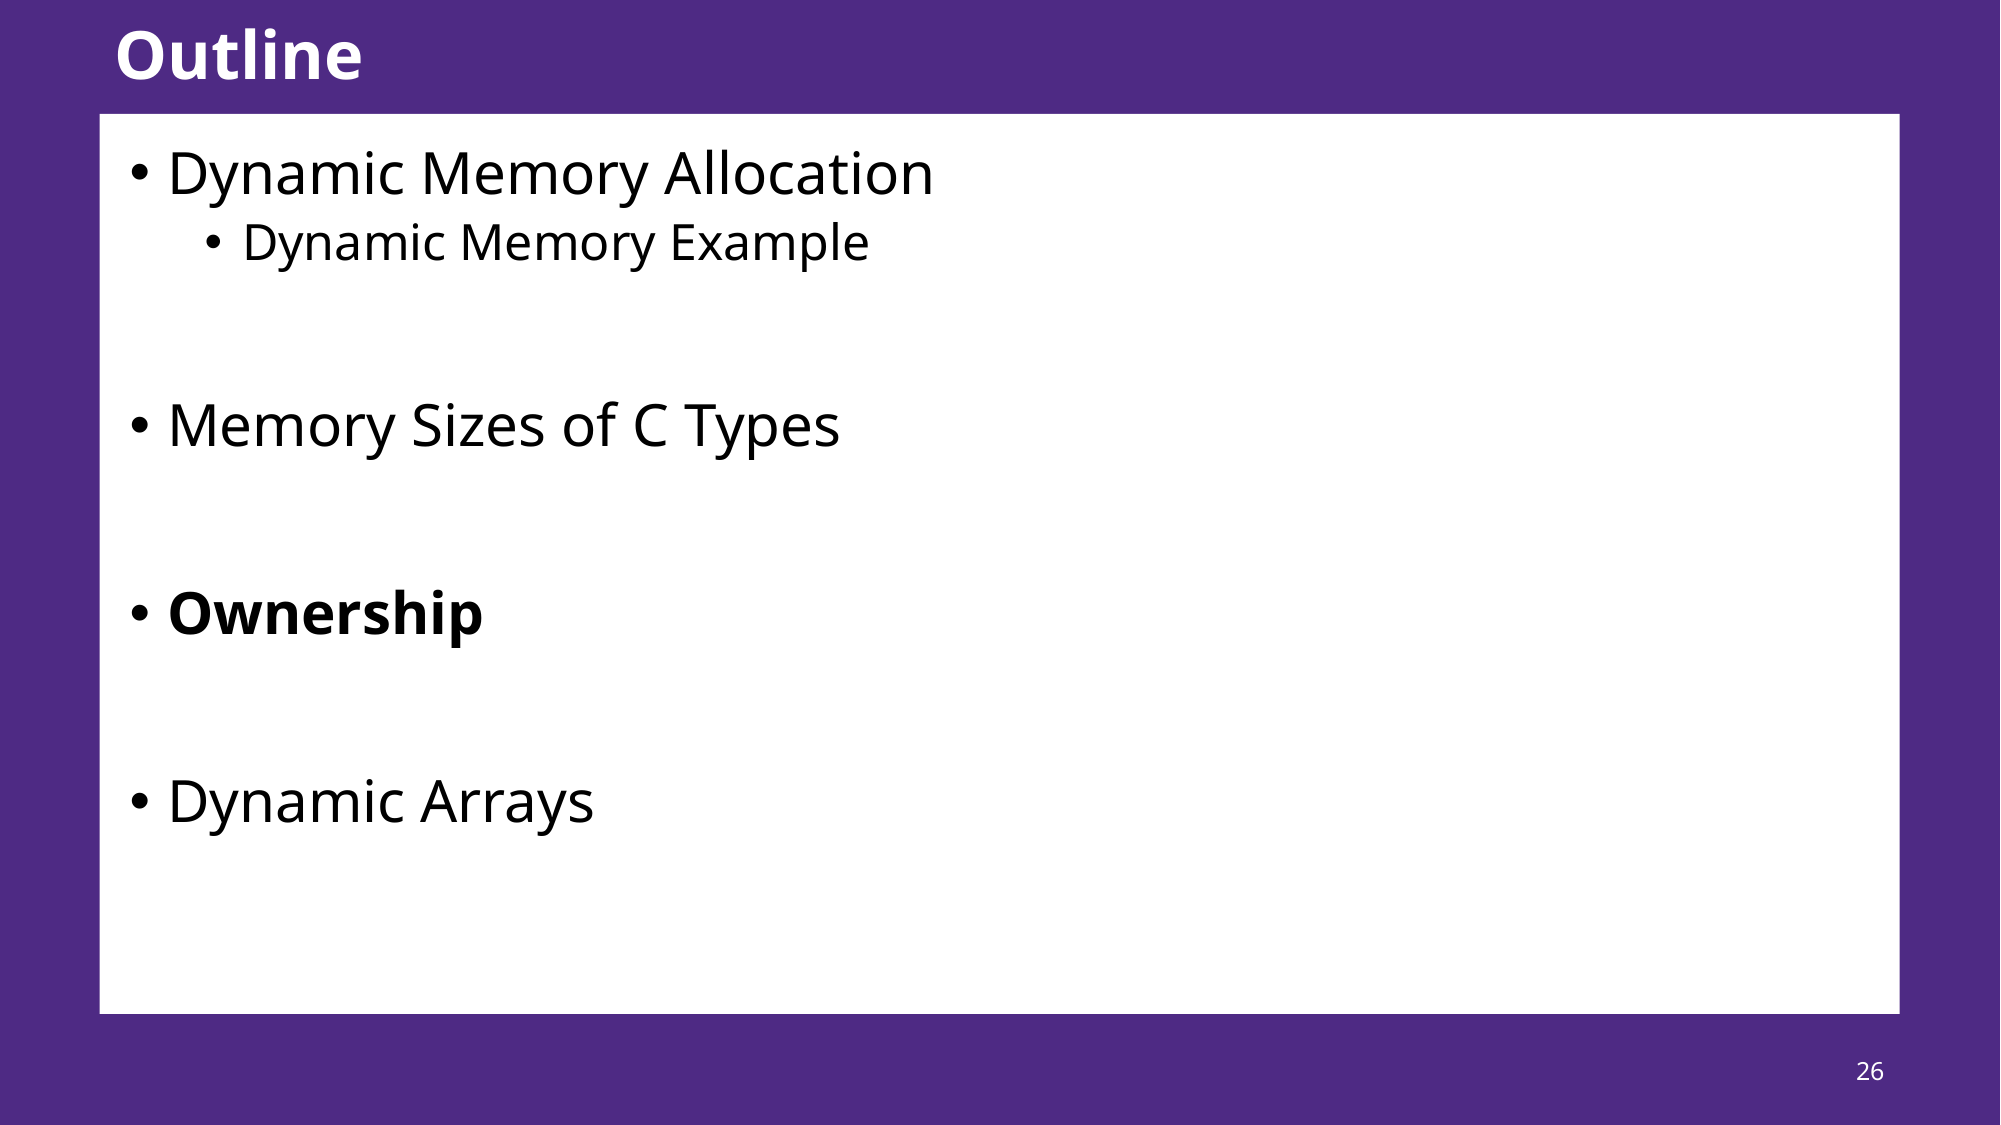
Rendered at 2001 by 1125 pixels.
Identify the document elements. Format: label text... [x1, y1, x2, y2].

title Outline [99, 1, 1900, 114]
slide_number 26 [1749, 1042, 1900, 1103]
list Dynamic Memory Allocation Dynamic Memory Example Memory Sizes of C Types Ownership Dynamic Arrays [99, 114, 1900, 1014]
